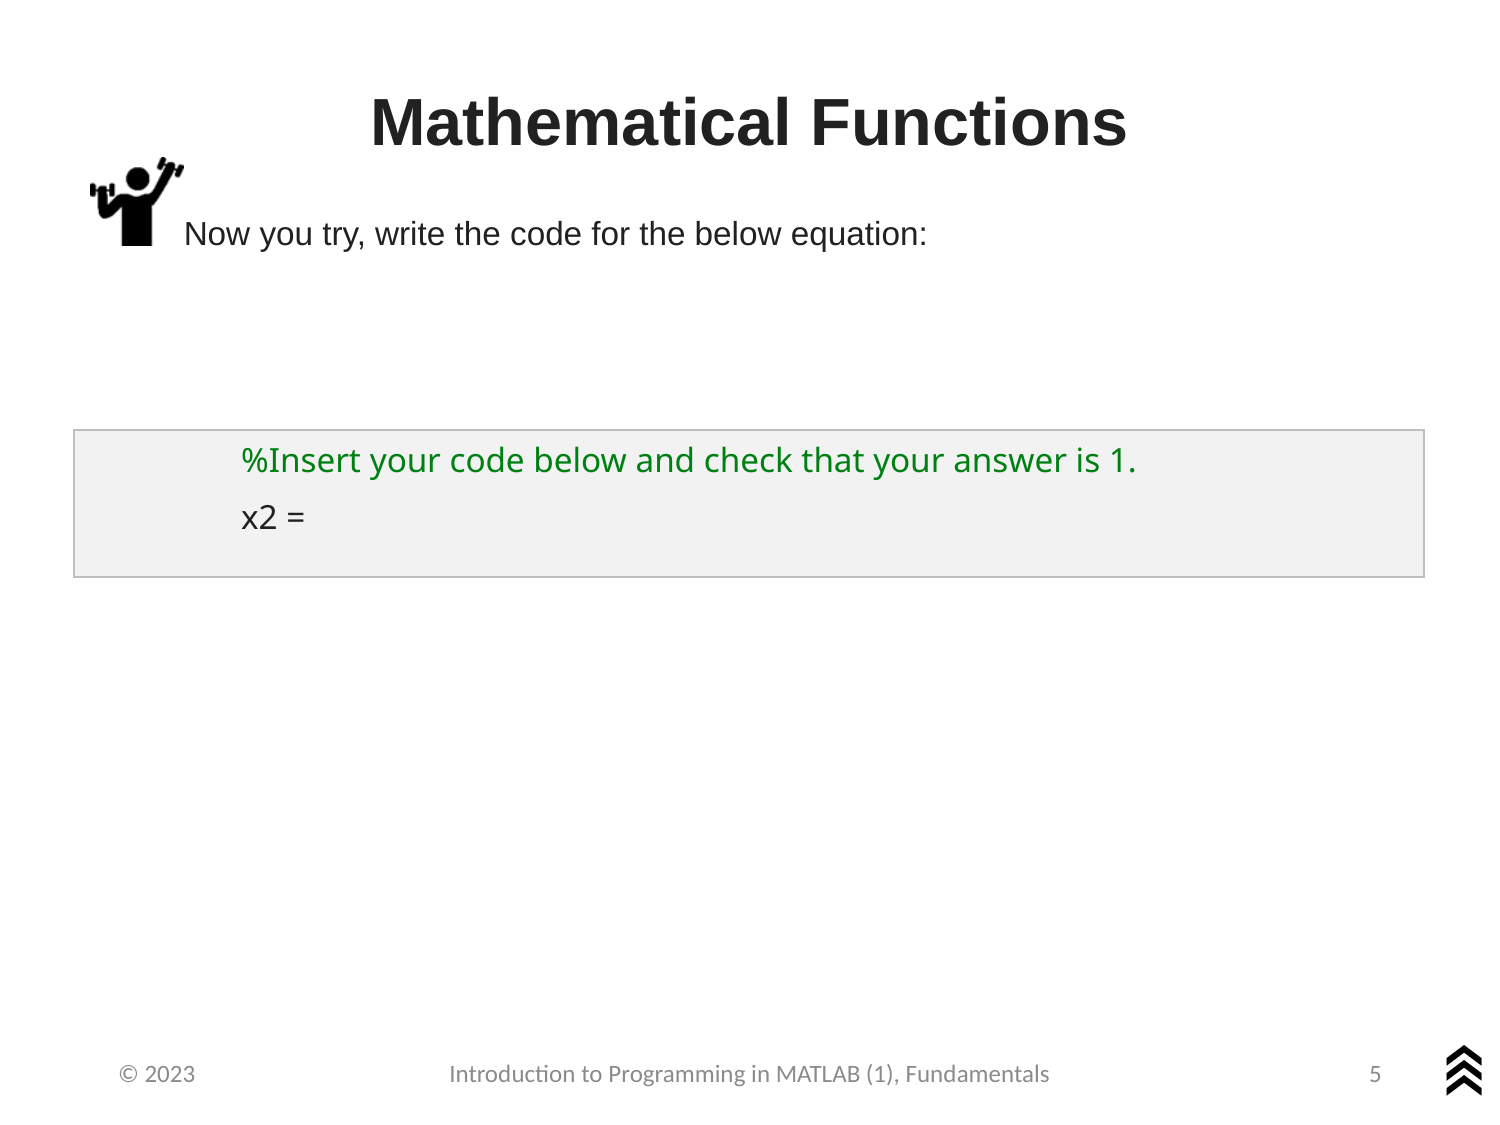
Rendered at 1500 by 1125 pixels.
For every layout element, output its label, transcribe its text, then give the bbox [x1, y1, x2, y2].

slide_number © 2023 [103, 1042, 279, 1103]
slide_number 5 [1059, 1042, 1397, 1103]
picture [1434, 1040, 1494, 1100]
footer Introduction to Programming in MATLAB (1), Fundamentals [279, 1042, 1059, 1103]
text_box [73, 429, 1425, 578]
title Mathematical Functions [103, 59, 1397, 188]
picture [90, 157, 184, 246]
